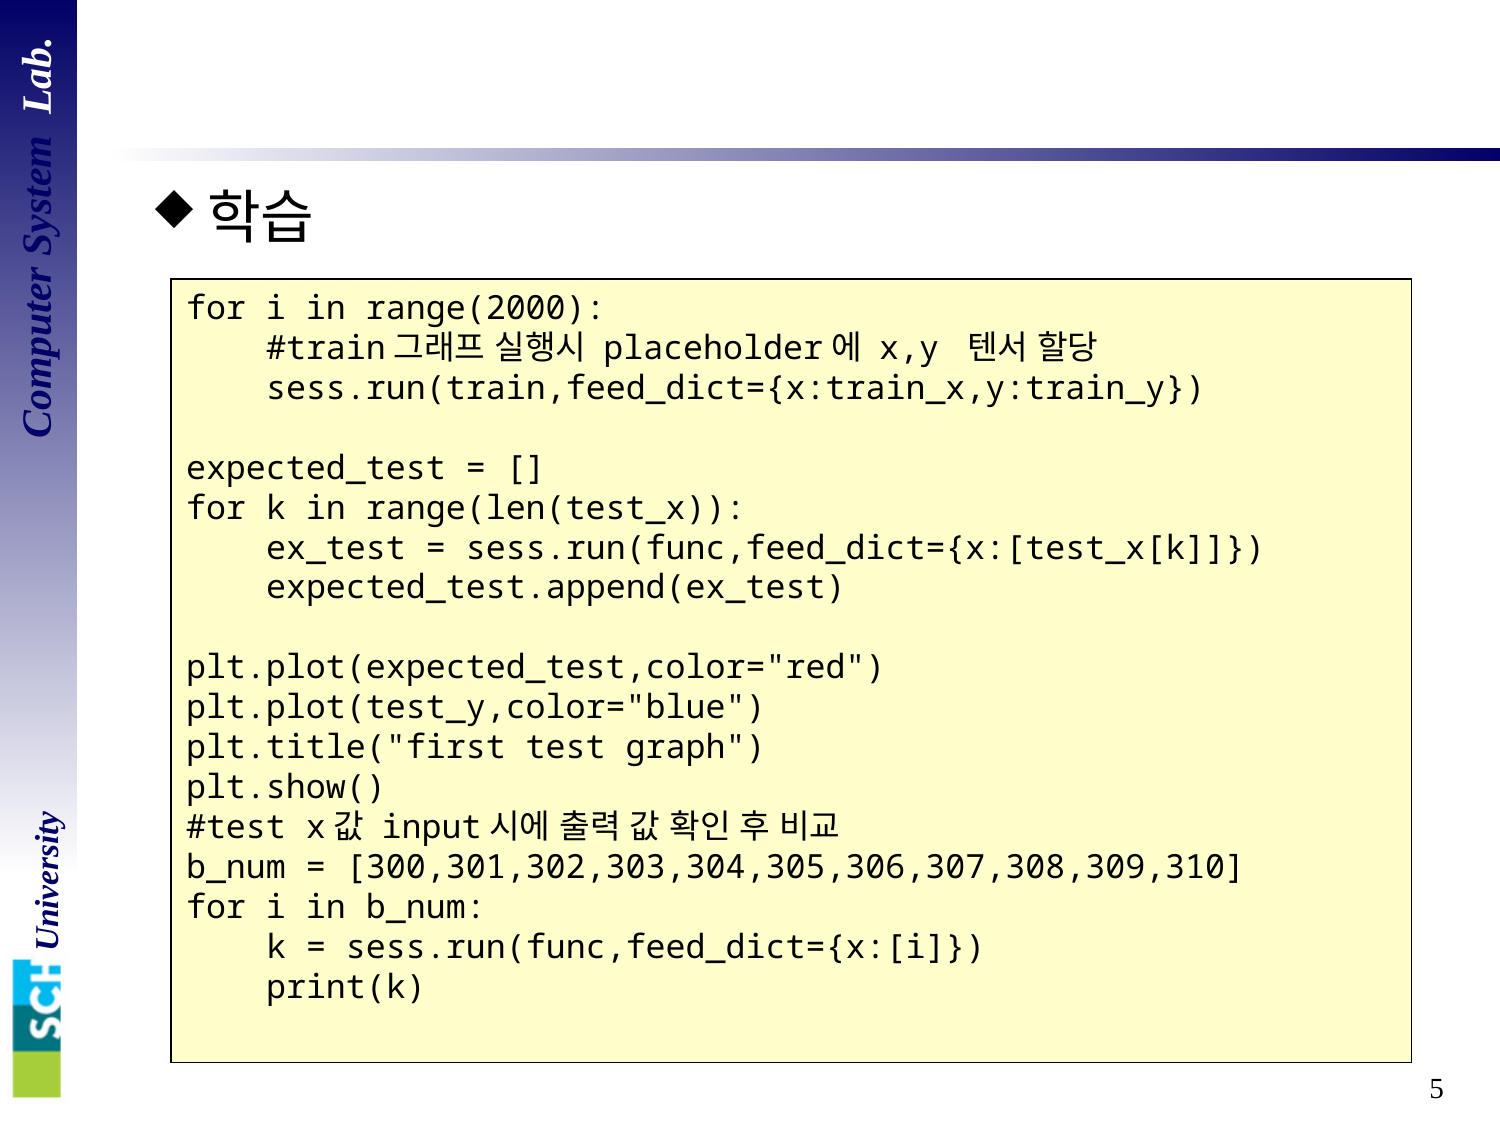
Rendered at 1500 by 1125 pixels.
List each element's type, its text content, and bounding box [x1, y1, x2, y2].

text_box for i in range(2000): #train그래프 실행시 placeholder에 x,y 텐서 할당 sess.run(train,feed_dict={x:train_x,y:train_y}) expected_test = [] for k in range(len(test_x)): ex_test = sess.run(func,feed_dict={x:[test_x[k]]}) expected_test.append(ex_test) plt.plot(expected_test,color="red") plt.plot(test_y,color="blue") plt.title("first test graph") plt.show() #test x값 input시에 출력 값 확인 후 비교 b_num = [300,301,302,303,304,305,306,307,308,309,310] for i in b_num: k = sess.run(func,feed_dict={x:[i]}) print(k) [171, 278, 1412, 1063]
list 학습 [135, 172, 1448, 1038]
text_box [277, 97, 1500, 173]
picture [5, 952, 69, 1104]
